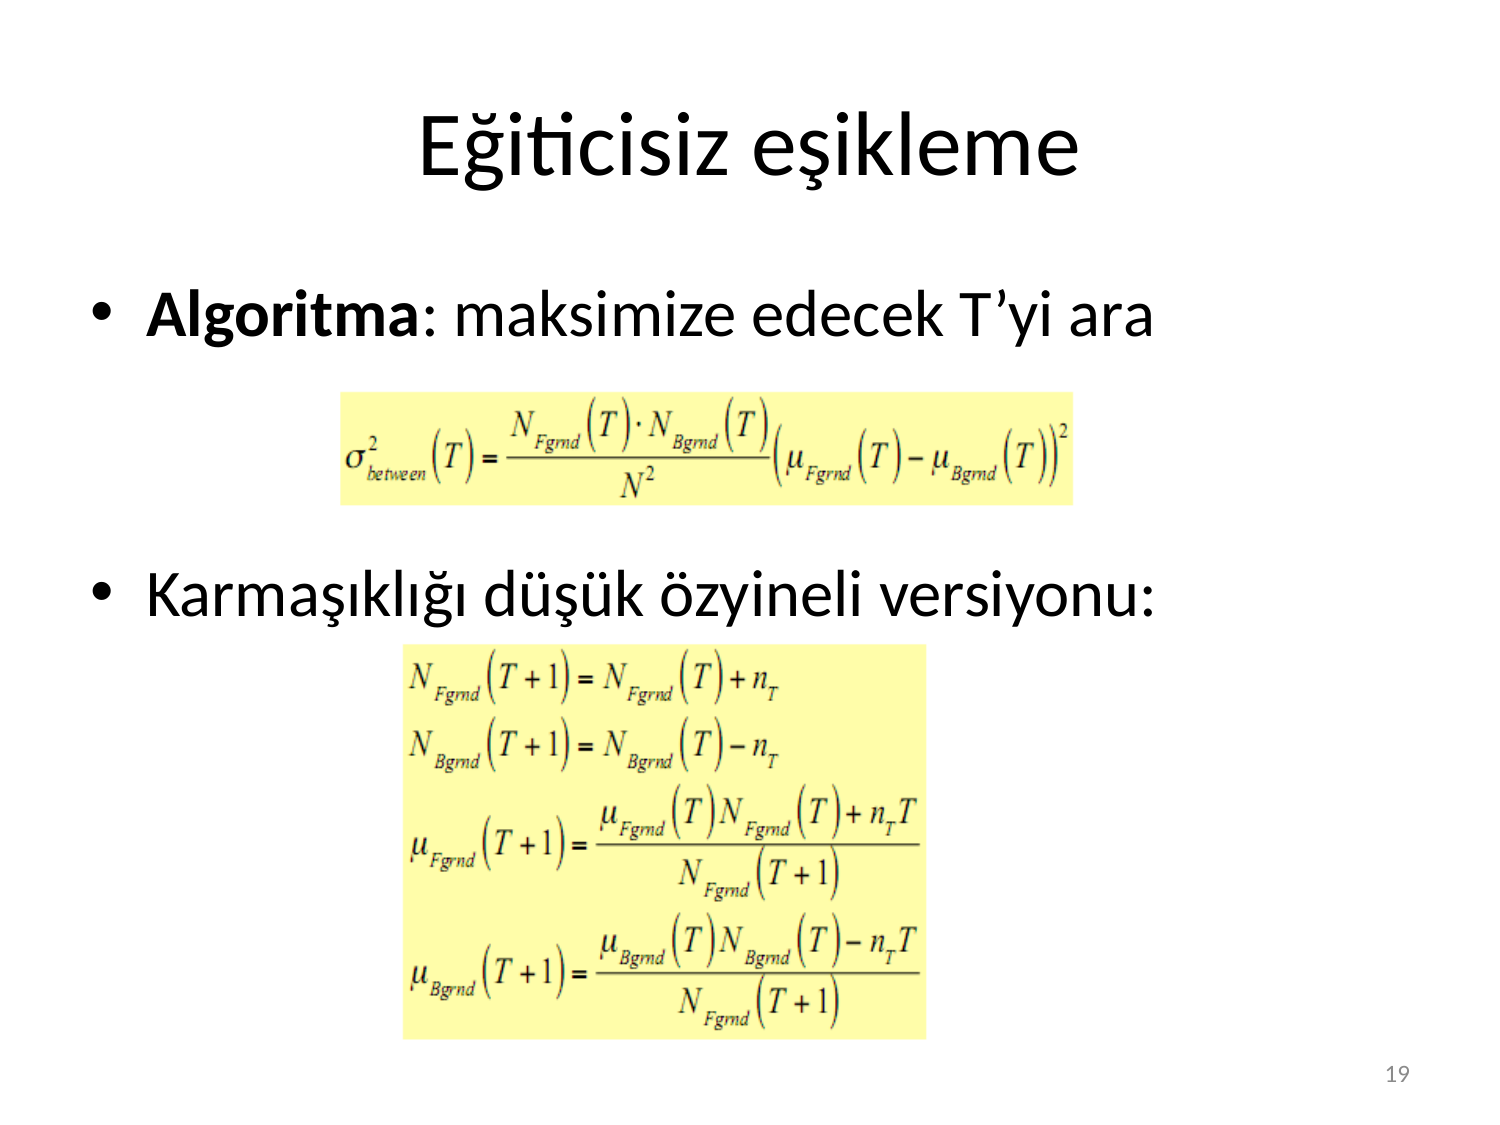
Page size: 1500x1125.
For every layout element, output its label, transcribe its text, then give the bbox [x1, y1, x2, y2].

list Algoritma: maksimize edecek T’yi ara Karmaşıklığı düşük özyineli versiyonu: [75, 262, 1425, 1005]
picture [386, 632, 950, 1057]
picture [339, 386, 1114, 515]
title Eğiticisiz eşikleme [75, 45, 1425, 233]
slide_number 19 [1074, 1042, 1425, 1103]
